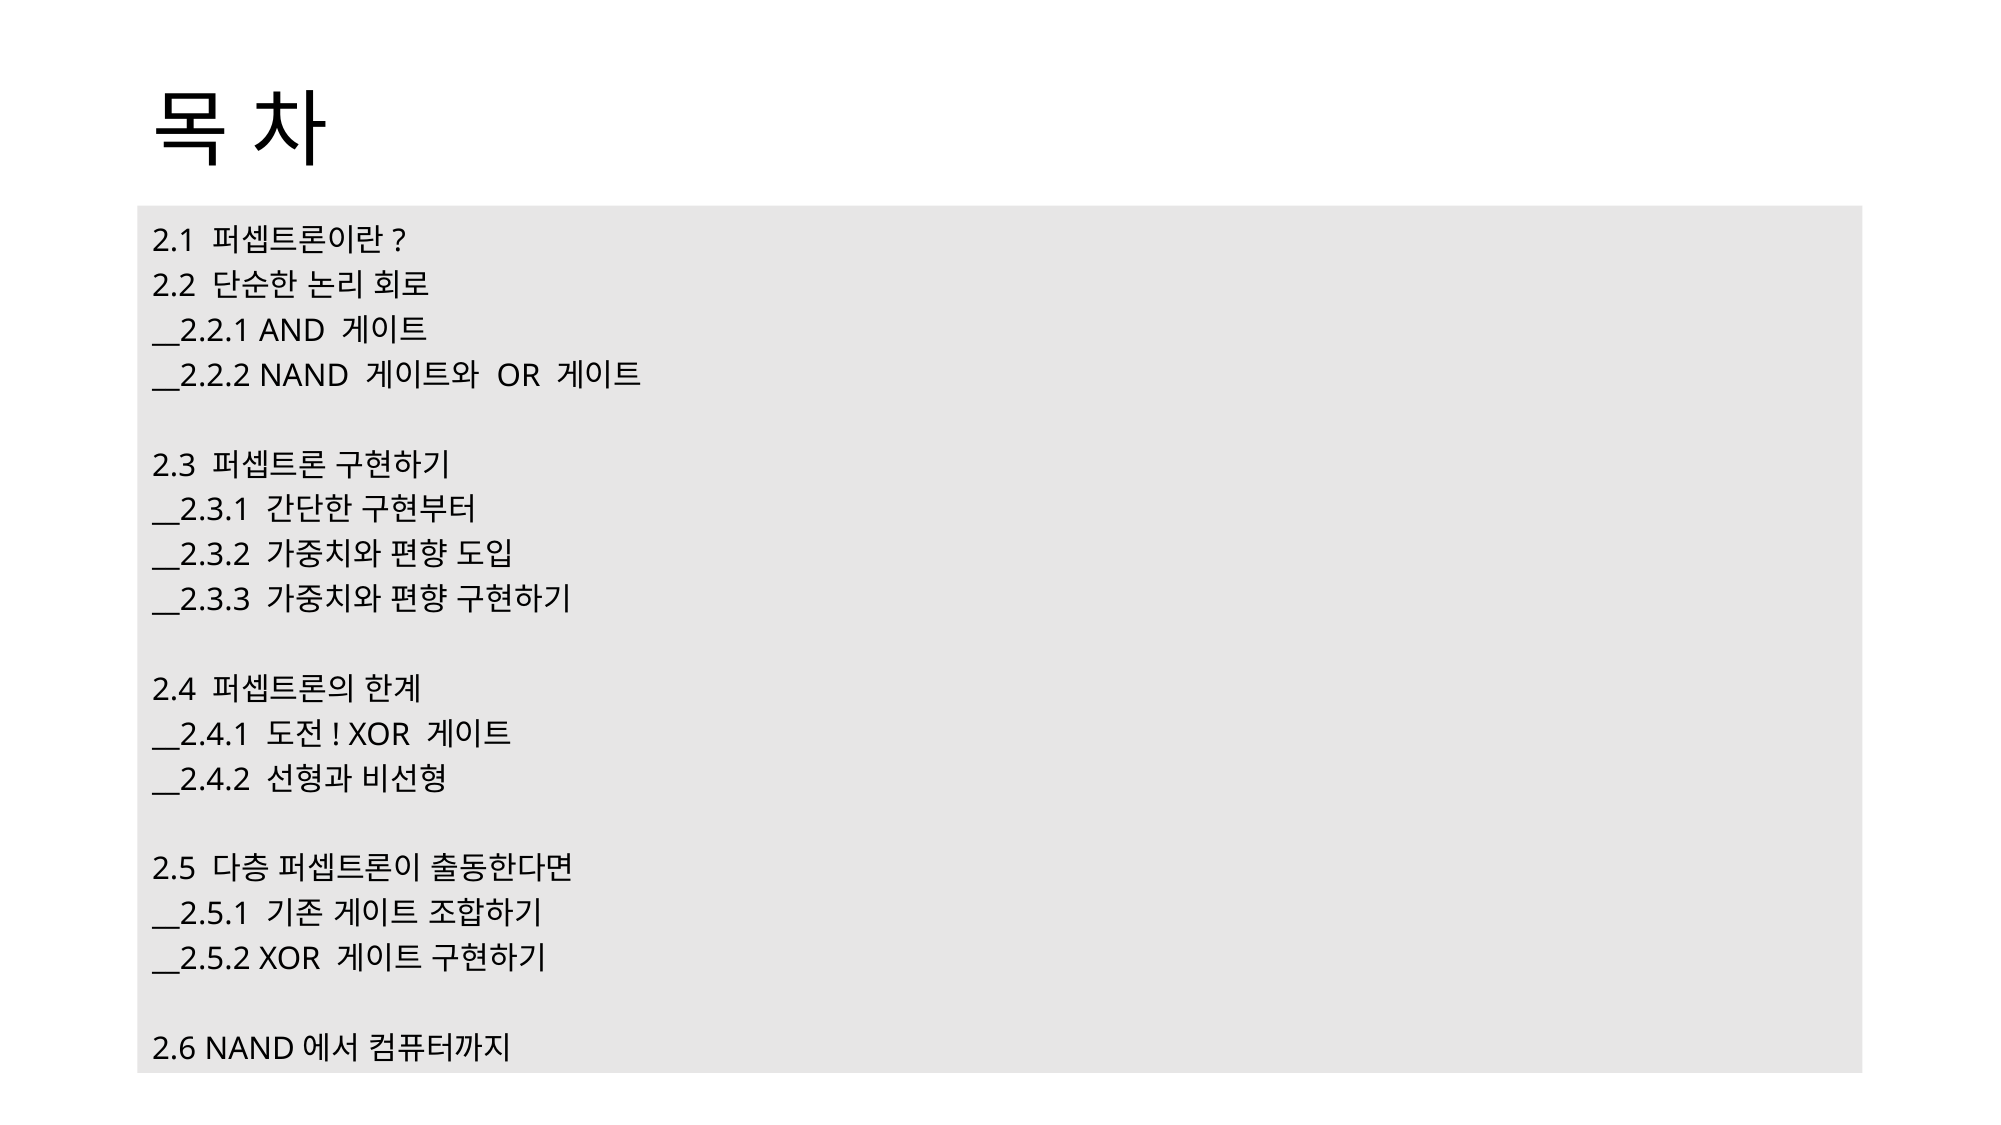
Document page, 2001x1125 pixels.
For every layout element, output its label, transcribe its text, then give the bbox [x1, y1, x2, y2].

title 목 차 [137, 59, 1863, 205]
text_box 2.1 퍼셉트론이란? 2.2 단순한 논리 회로 __2.2.1 AND 게이트 __2.2.2 NAND 게이트와 OR 게이트 2.3 퍼셉트론 구현하기 __2.3.1 간단한 구현부터 __2.3.2 가중치와 편향 도입 __2.3.3 가중치와 편향 구현하기 2.4 퍼셉트론의 한계 __2.4.1 도전! XOR 게이트 __2.4.2 선형과 비선형 2.5 다층 퍼셉트론이 출동한다면 __2.5.1 기존 게이트 조합하기 __2.5.2 XOR 게이트 구현하기 2.6 NAND에서 컴퓨터까지 [137, 205, 1863, 1073]
